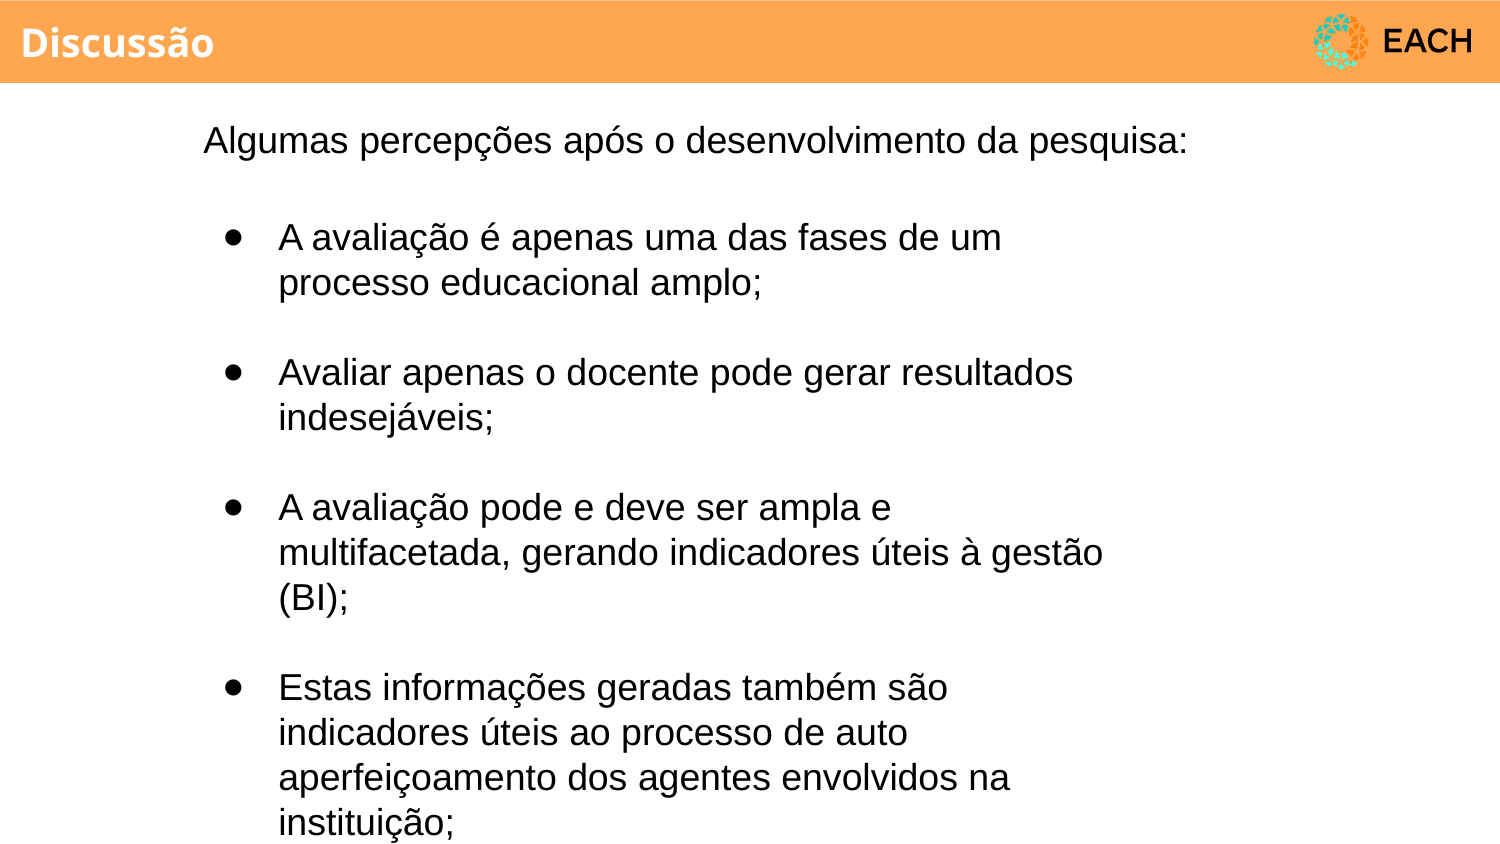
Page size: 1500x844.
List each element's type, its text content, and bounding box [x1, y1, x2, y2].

text_box Algumas percepções após o desenvolvimento da pesquisa: [188, 100, 1265, 206]
picture [1314, 14, 1472, 69]
text_box Discussão [0, 0, 1500, 83]
text_box A avaliação é apenas uma das fases de um processo educacional amplo; Avaliar apenas o docente pode gerar resultados indesejáveis; A avaliação pode e deve ser ampla e multifacetada, gerando indicadores úteis à gestão (BI); Estas informações geradas também são indicadores úteis ao processo de auto aperfeiçoamento dos agentes envolvidos na instituição; [188, 197, 1145, 721]
